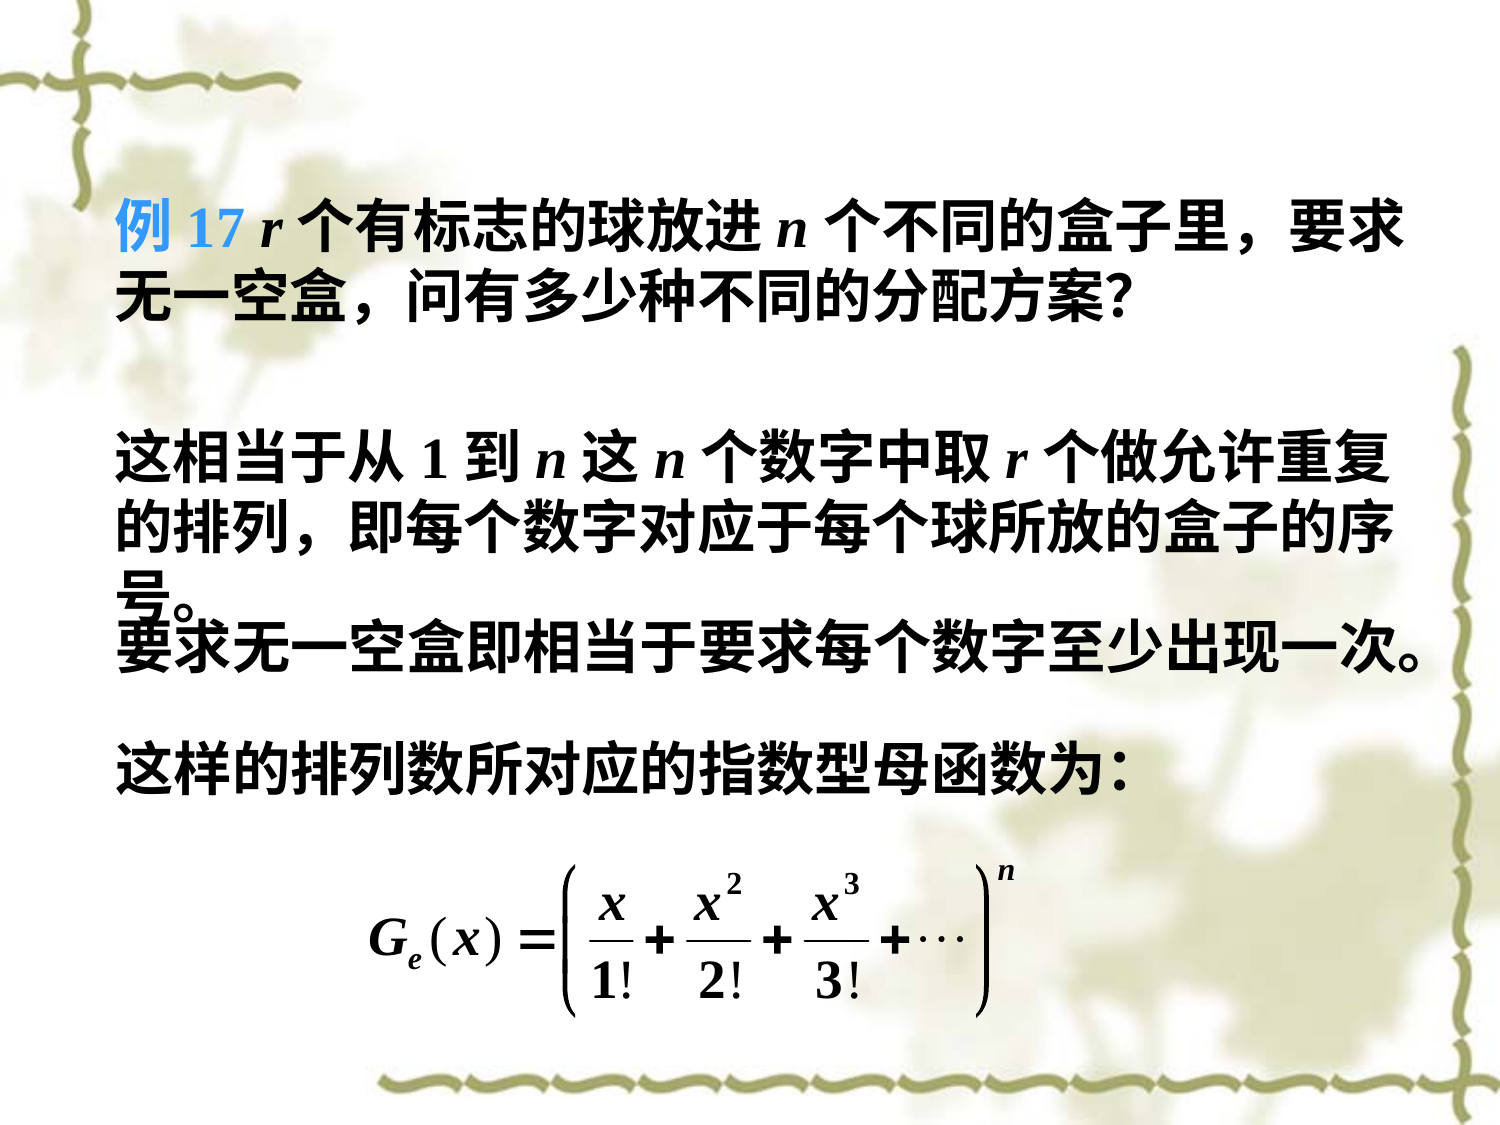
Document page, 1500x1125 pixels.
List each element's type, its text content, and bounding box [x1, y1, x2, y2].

text_box 这样的排列数所对应的指数型母函数为： [100, 725, 1180, 810]
text_box 这相当于从1到n这n个数字中取r个做允许重复的排列，即每个数字对应于每个球所放的盒子的序号。 [99, 412, 1463, 638]
text_box 例17 r个有标志的球放进n个不同的盒子里，要求无一空盒，问有多少种不同的分配方案？ [99, 182, 1463, 337]
picture [0, 0, 1500, 1125]
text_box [362, 844, 1027, 1025]
text_box 要求无一空盒即相当于要求每个数字至少出现一次。 [101, 602, 1471, 688]
